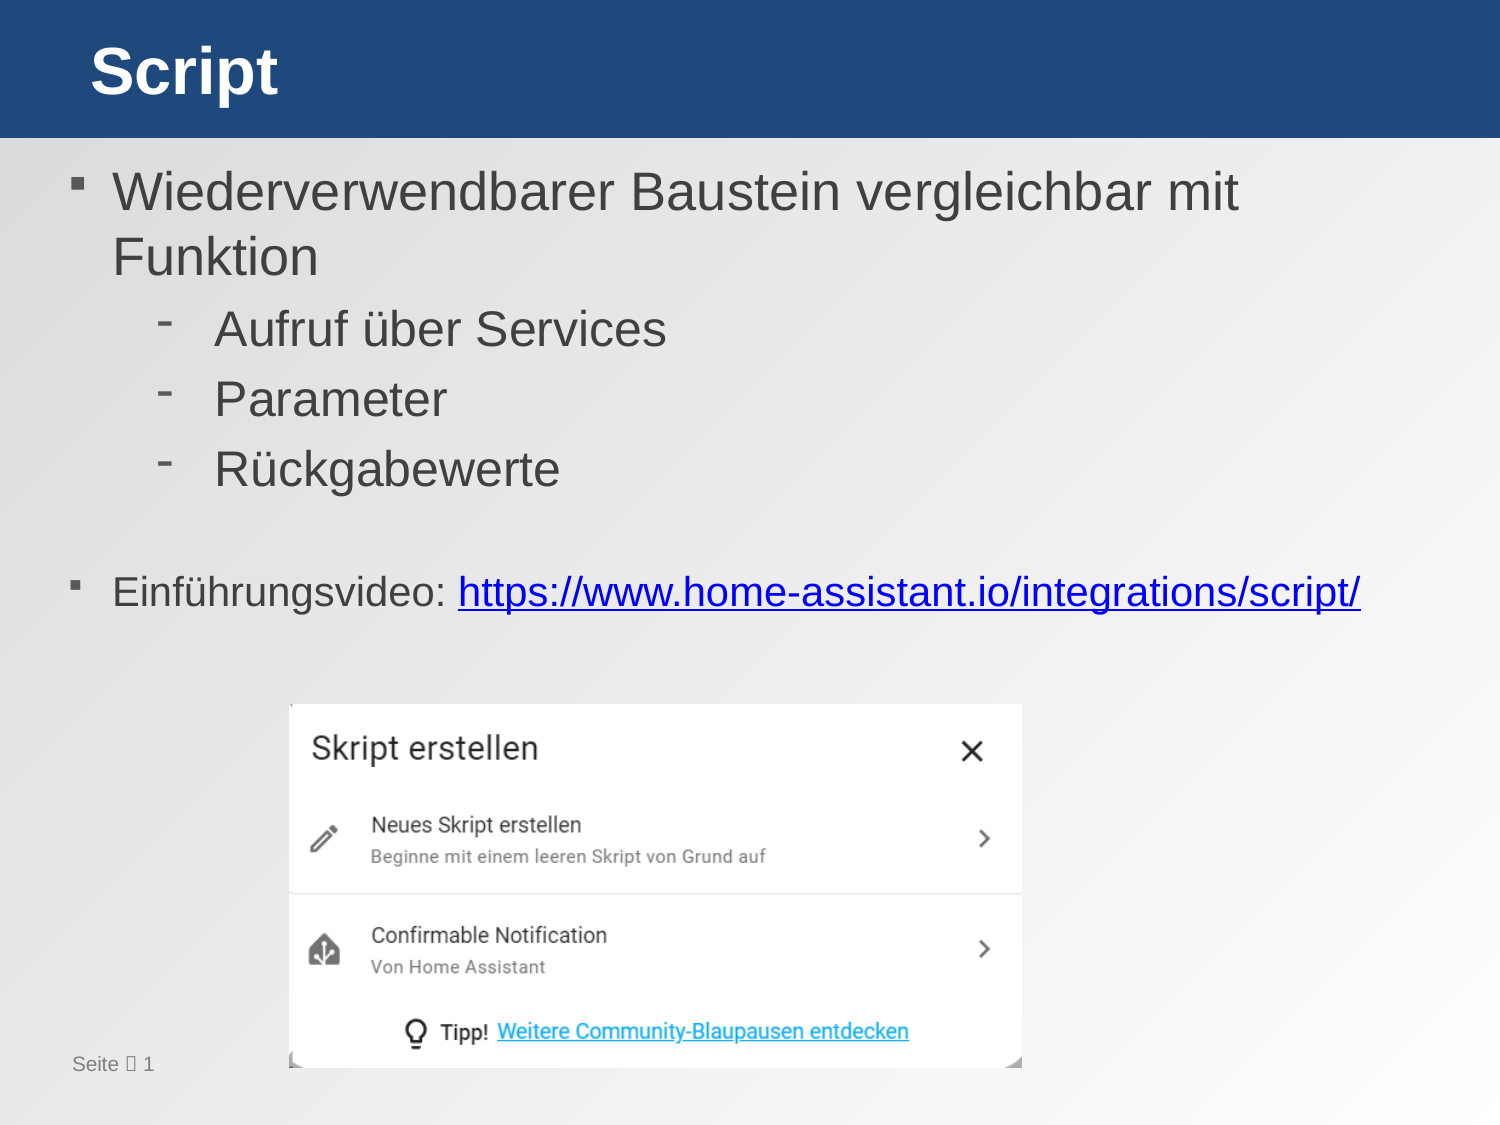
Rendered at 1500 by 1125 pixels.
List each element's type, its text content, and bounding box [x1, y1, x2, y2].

picture [288, 703, 1022, 1068]
title Script [75, 20, 1425, 208]
list Wiederverwendbarer Baustein vergleichbar mit Funktion Aufruf über Services Parameter Rückgabewerte Einführungsvideo: https://www.home-assistant.io/integrations/script/ [53, 149, 1400, 905]
